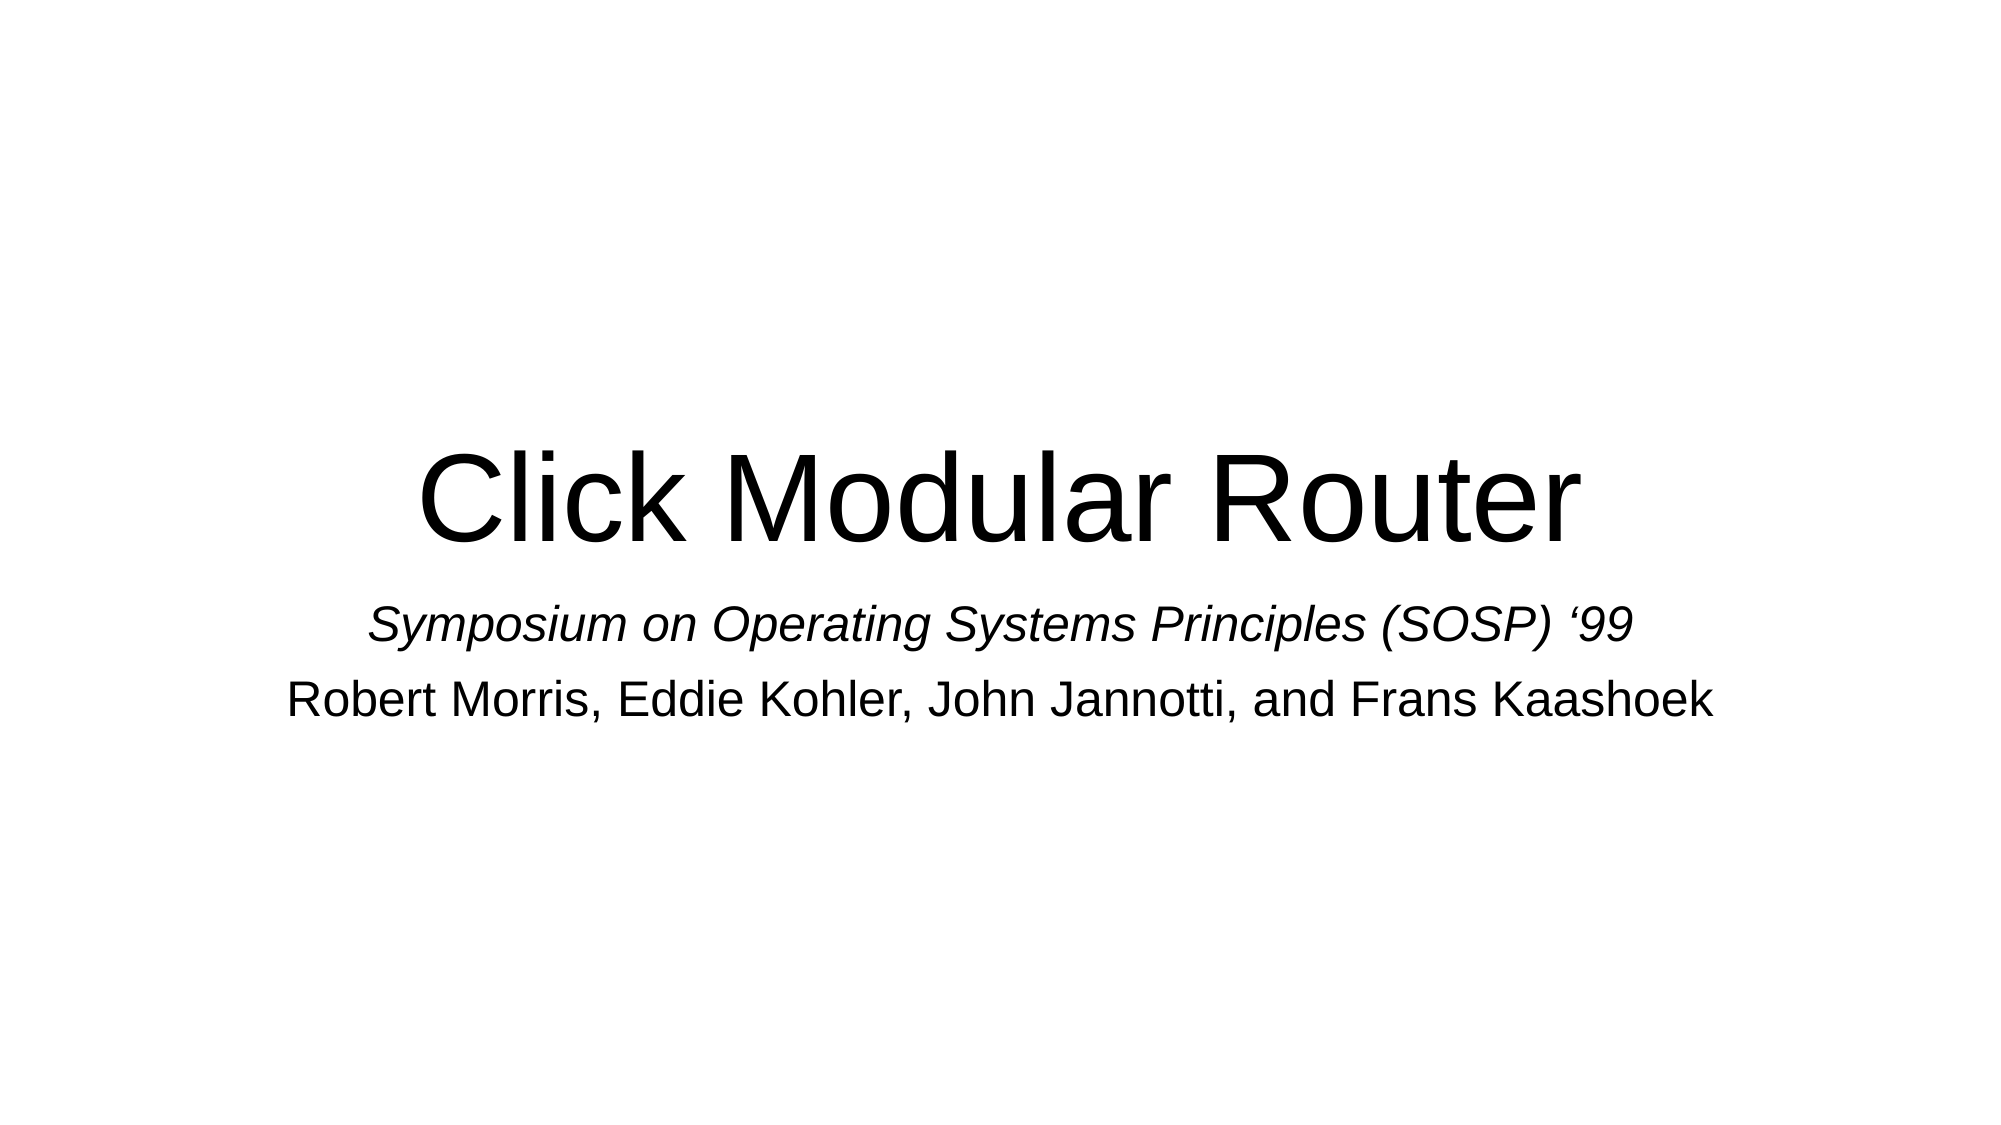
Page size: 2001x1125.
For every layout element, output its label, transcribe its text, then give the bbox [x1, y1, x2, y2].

subtitle Symposium on Operating Systems Principles (SOSP) ‘99 Robert Morris, Eddie Kohler, John Jannotti, and Frans Kaashoek [137, 590, 1864, 863]
title Click Modular Router [249, 184, 1750, 576]
